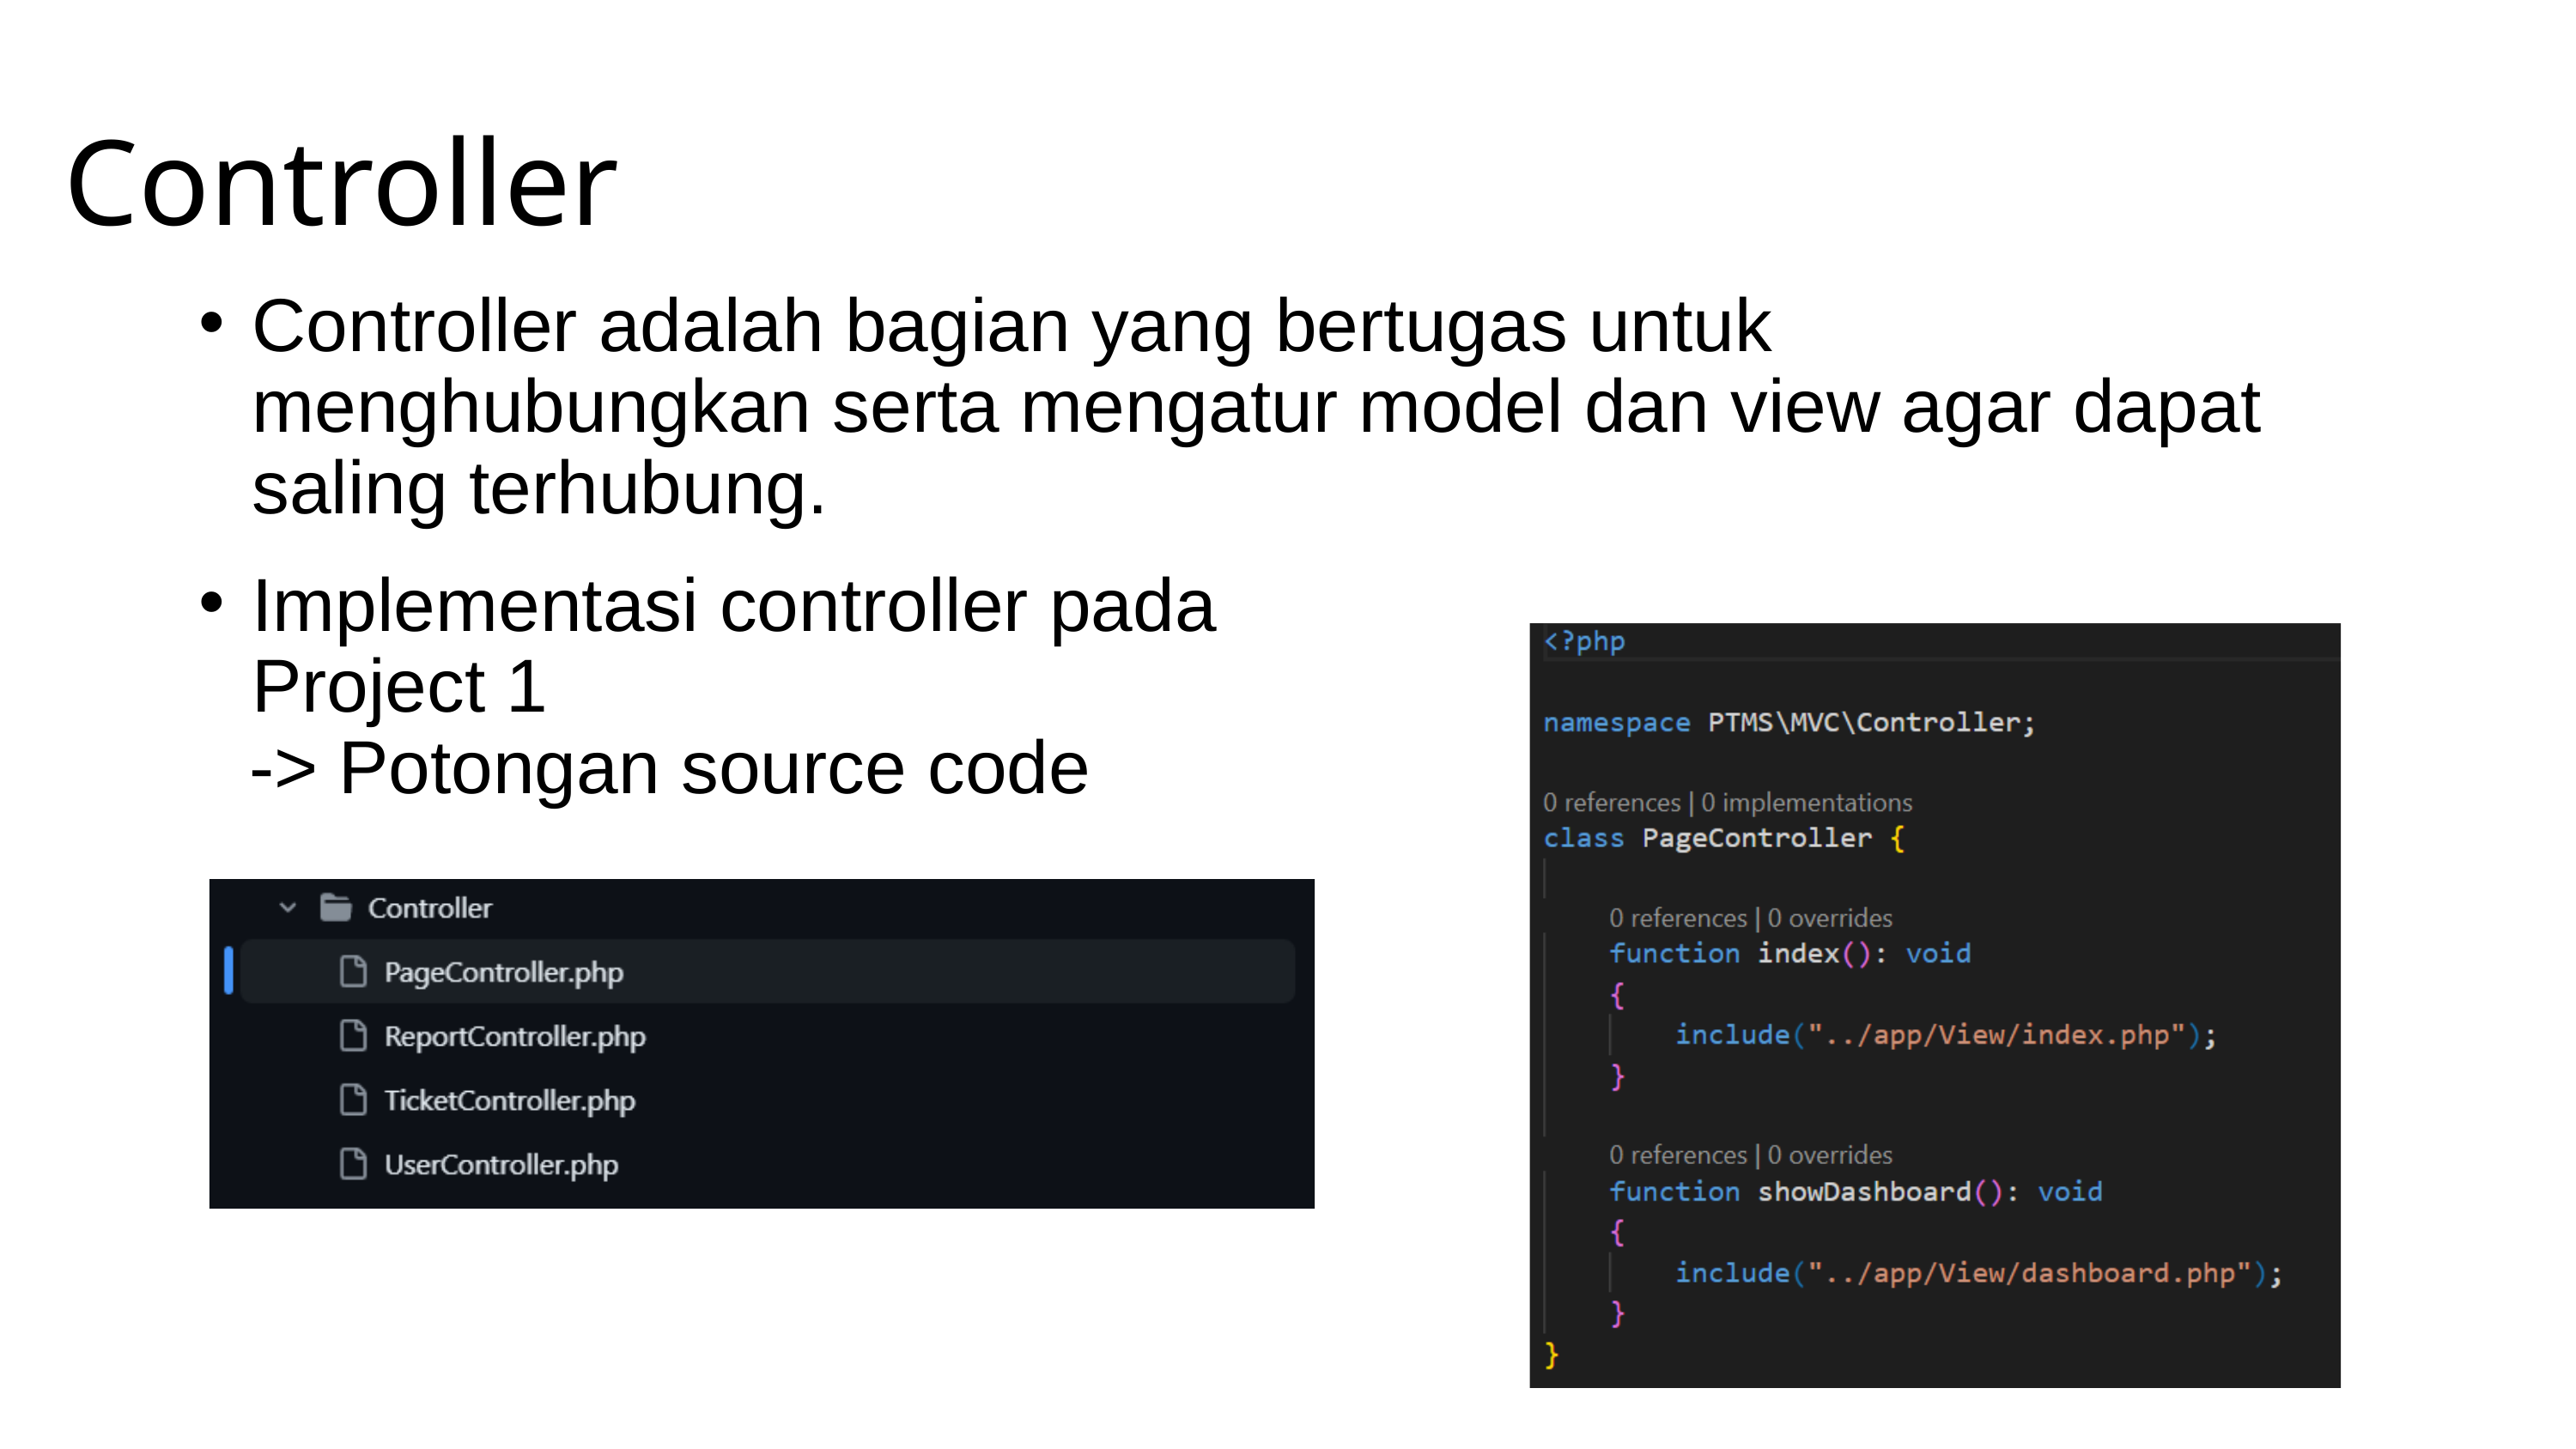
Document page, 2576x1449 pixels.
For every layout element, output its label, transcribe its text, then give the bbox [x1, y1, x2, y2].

text_box Controller adalah bagian yang bertugas untuk menghubungkan serta mengatur model dan view agar dapat saling terhubung. [144, 285, 2342, 598]
text_box [1529, 623, 2342, 1388]
text_box Implementasi controller pada Project 1 -> Potongan source code [144, 565, 1380, 878]
text_box Controller [64, 121, 2261, 249]
text_box [209, 879, 1315, 1209]
